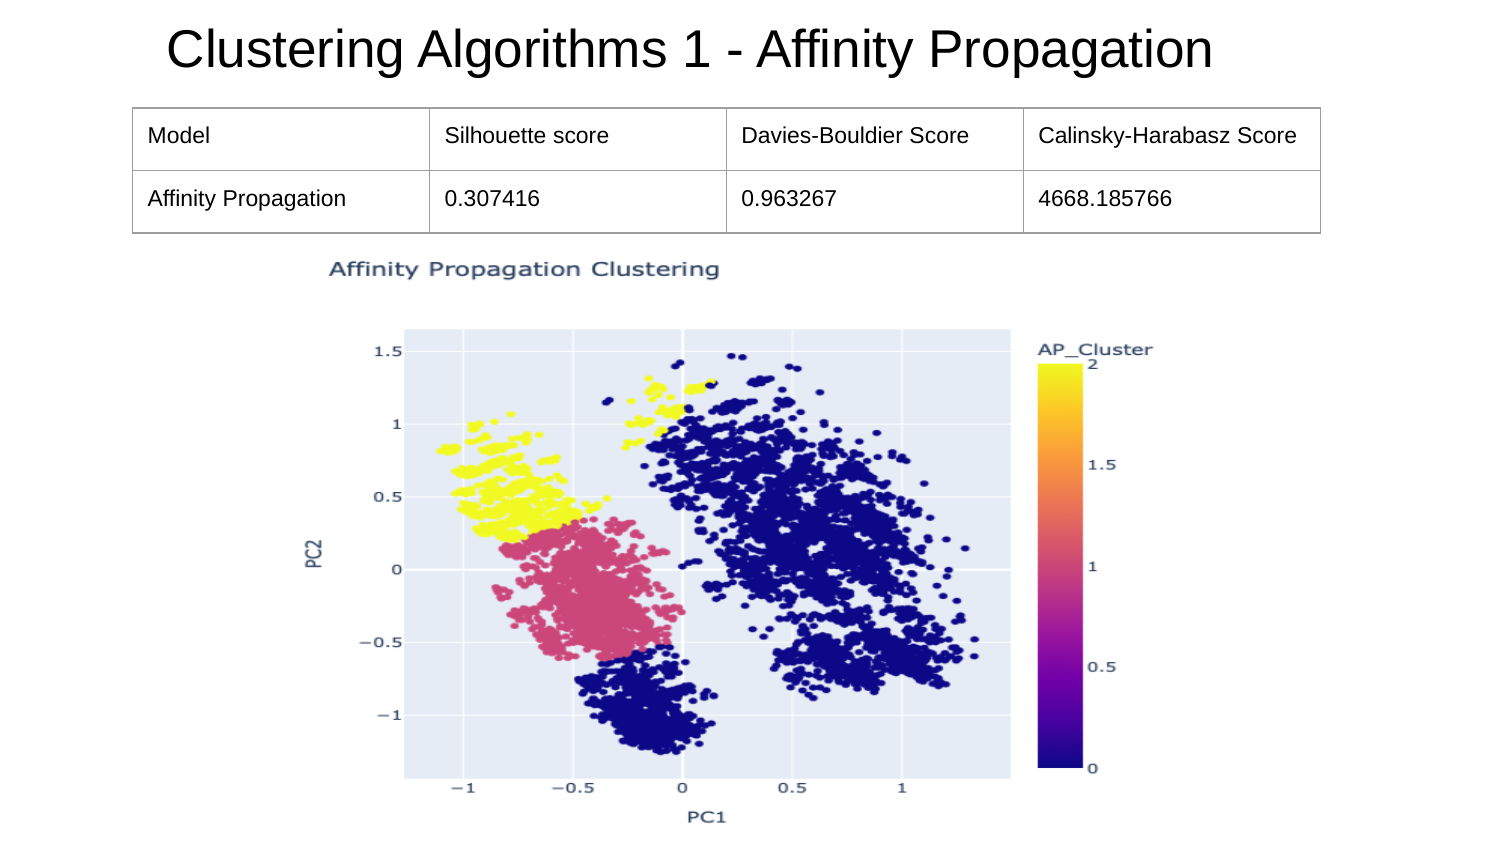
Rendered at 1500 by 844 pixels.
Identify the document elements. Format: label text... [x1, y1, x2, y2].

table_cell 0.307416 [430, 171, 726, 232]
table_header Davies-Bouldier Score [727, 109, 1023, 170]
table_cell 4668.185766 [1024, 171, 1320, 232]
title Clustering Algorithms 1 - Affinity Propagation [151, 0, 1500, 94]
table_cell 0.963267 [727, 171, 1023, 232]
table_cell Affinity Propagation [133, 171, 429, 232]
table_header Silhouette score [430, 109, 726, 170]
picture [290, 246, 1163, 844]
table_header Calinsky-Harabasz Score [1024, 109, 1320, 170]
table_header Model [133, 109, 429, 170]
